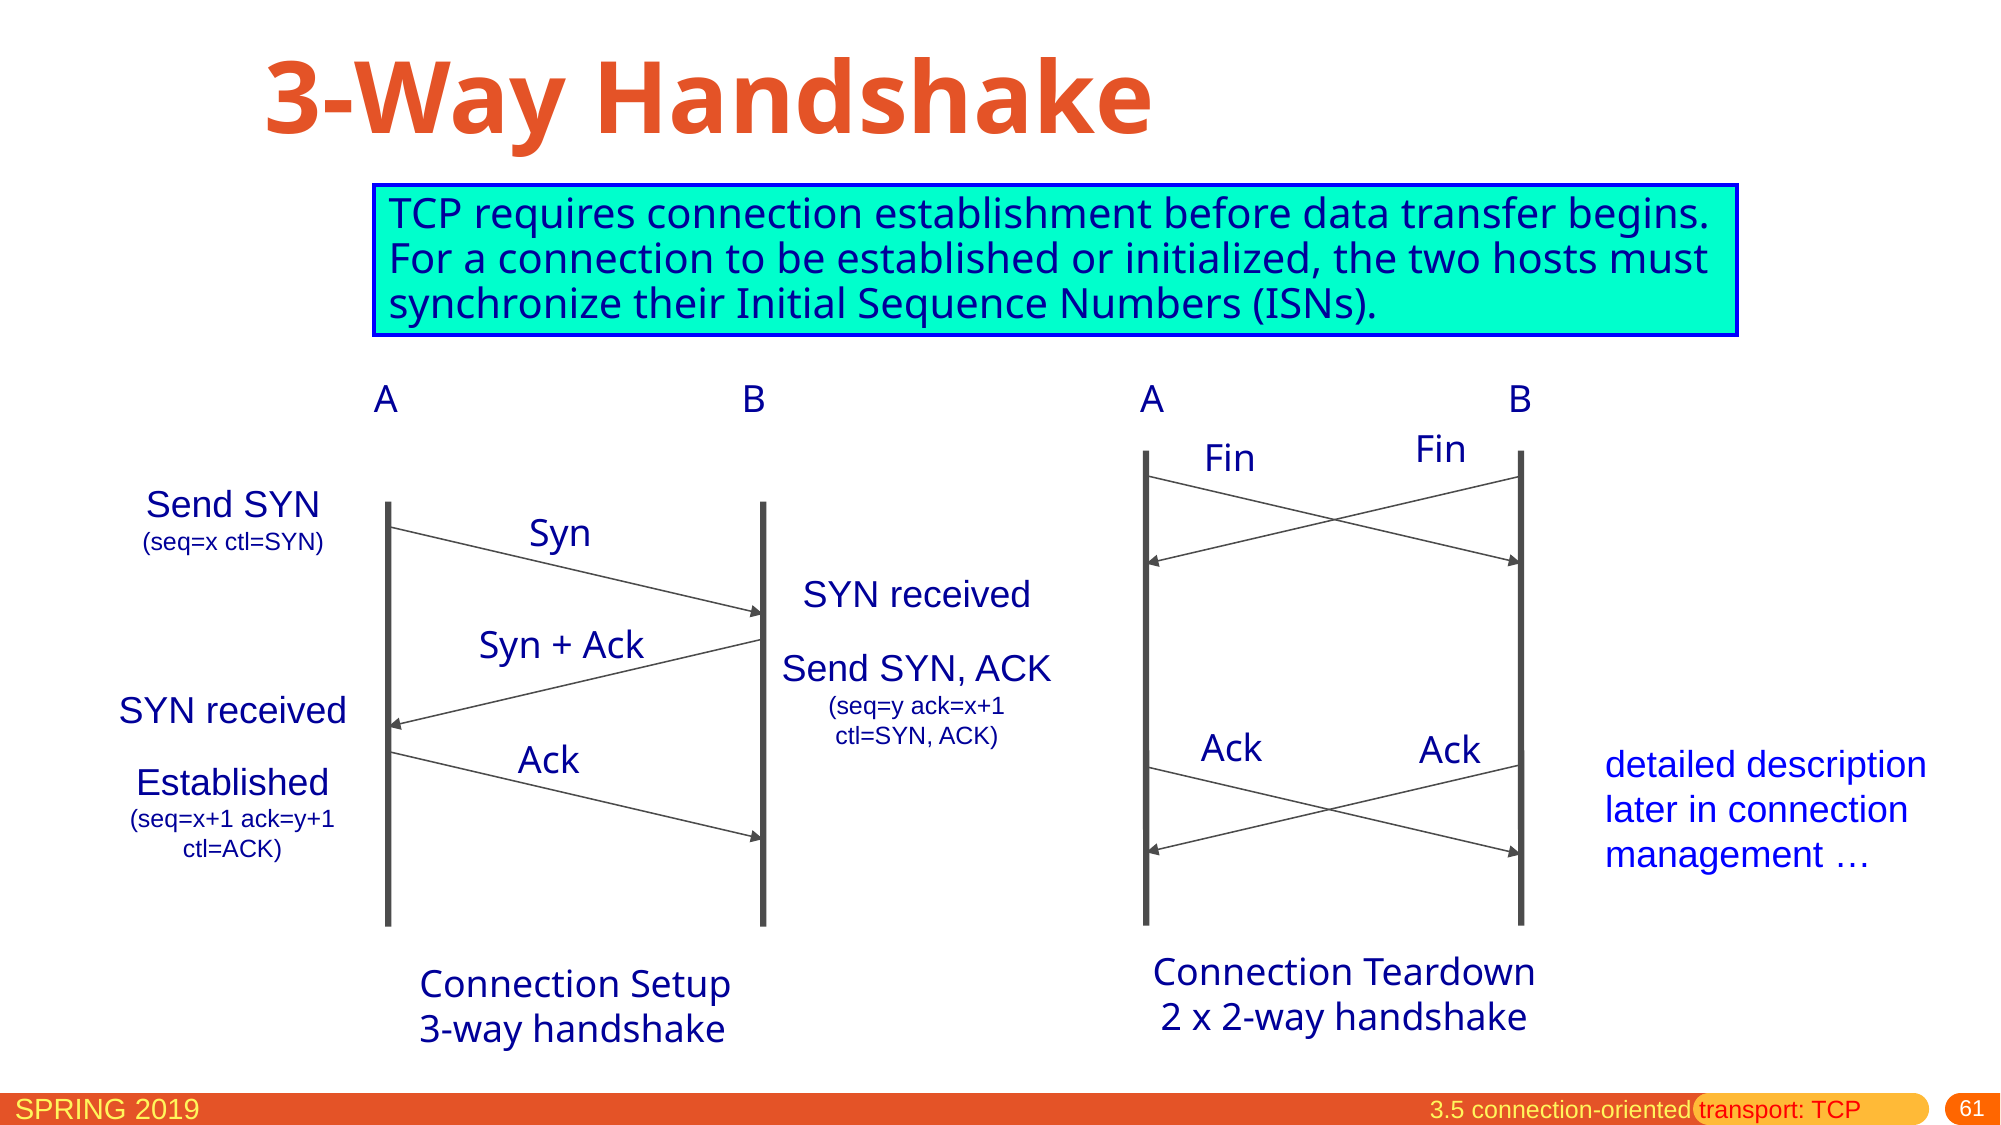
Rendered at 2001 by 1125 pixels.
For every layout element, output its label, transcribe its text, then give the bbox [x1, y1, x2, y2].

text_box Syn [514, 501, 608, 562]
title 3-Way Handshake [249, 24, 1750, 163]
text_box Ack [1186, 716, 1278, 776]
text_box Fin [1188, 427, 1272, 487]
text_box [548, 789, 764, 843]
text_box [1146, 810, 1328, 856]
text_box Ack [1404, 718, 1497, 778]
text_box SYN received [787, 562, 1047, 623]
text_box A [1125, 367, 1180, 428]
text_box SYN received [103, 679, 363, 739]
text_box Syn + Ack [463, 613, 660, 674]
text_box Connection Teardown 2 x 2-way handshake [1137, 940, 1552, 1046]
text_box B [726, 367, 782, 428]
text_box Connection Setup 3-way handshake [404, 952, 747, 1057]
text_box Fin [1400, 418, 1483, 478]
text_box [1146, 766, 1522, 858]
text_box Ack [503, 728, 595, 789]
text_box [1335, 520, 1522, 567]
text_box B [1493, 367, 1548, 428]
text_box 3.5 connection-oriented transport: TCP [1414, 1086, 1882, 1125]
text_box [388, 674, 614, 730]
text_box Send SYN (seq=x ctl=SYN) [127, 472, 340, 563]
text_box [1146, 476, 1522, 567]
text_box A [359, 367, 413, 428]
text_box [539, 562, 764, 618]
text_box detailed description later in connection management … [1590, 732, 2000, 883]
text_box Send SYN, ACK (seq=y ack=x+1 ctl=SYN, ACK) [766, 636, 1068, 757]
text_box TCP requires connection establishment before data transfer begins. For a connection to be established or initialized, the two hosts must synchronize their Initial Sequence Numbers (ISNs). [373, 185, 1737, 335]
text_box Established (seq=x+1 ack=y+1 ctl=ACK) [114, 750, 351, 870]
